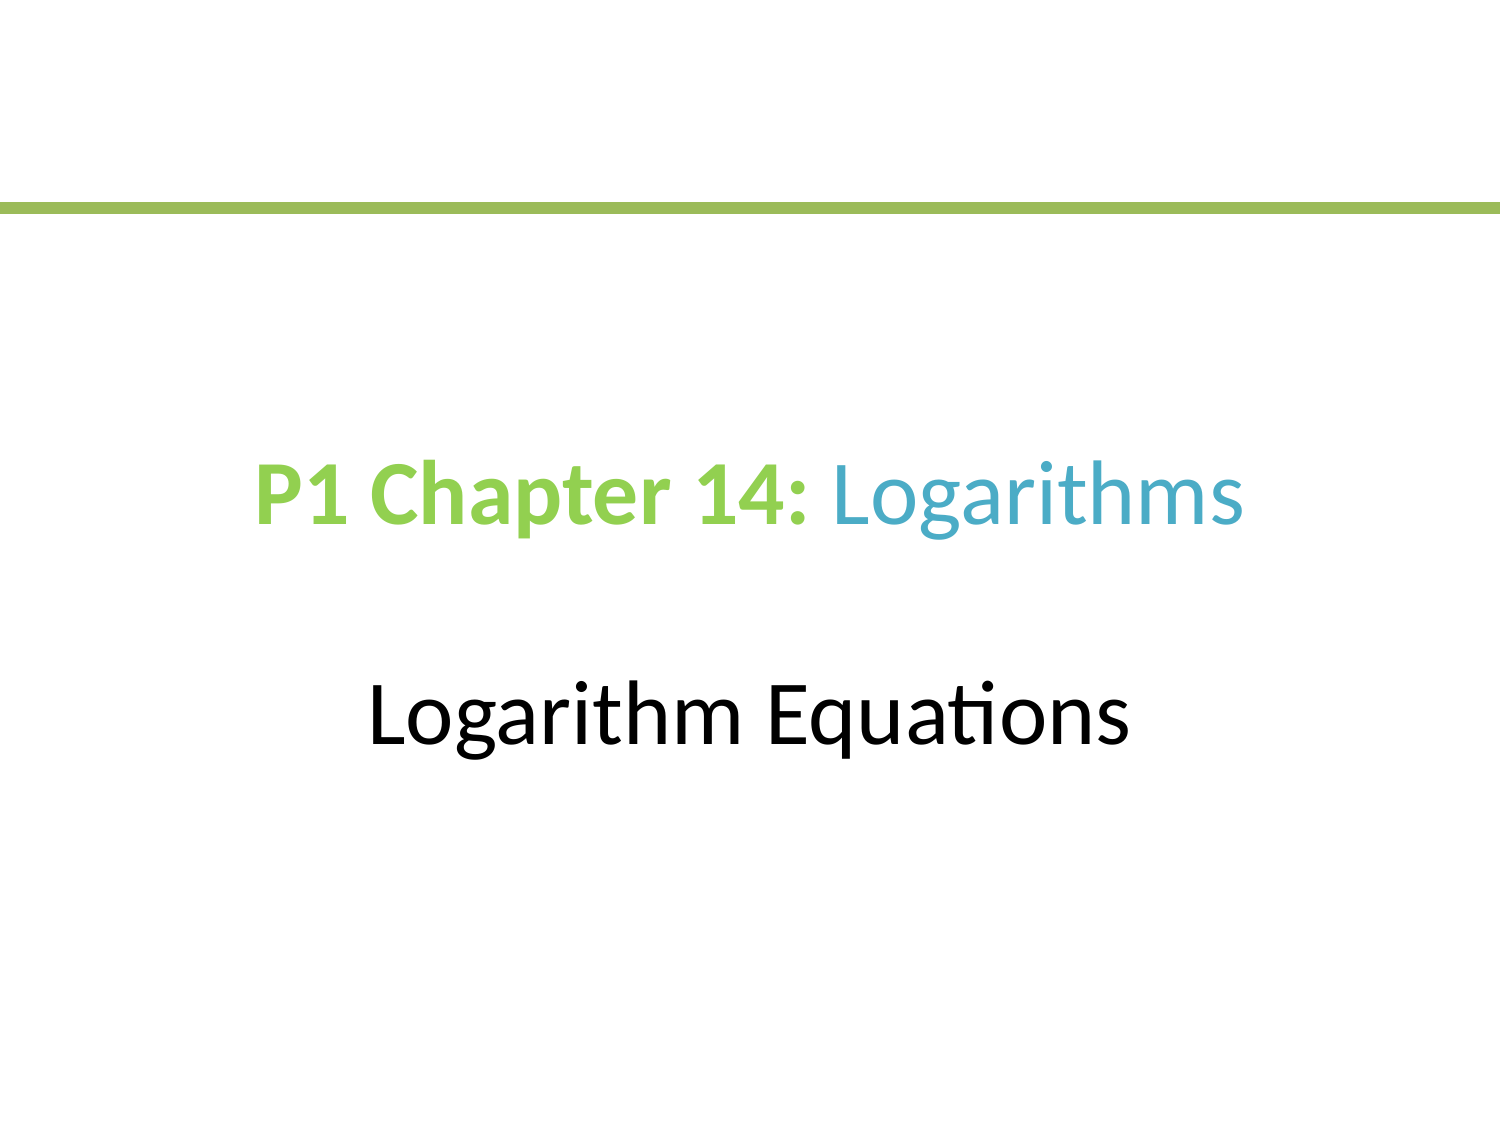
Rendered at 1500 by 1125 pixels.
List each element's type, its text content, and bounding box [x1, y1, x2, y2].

title P1 Chapter 14: Logarithms Logarithm Equations [41, 349, 1459, 846]
